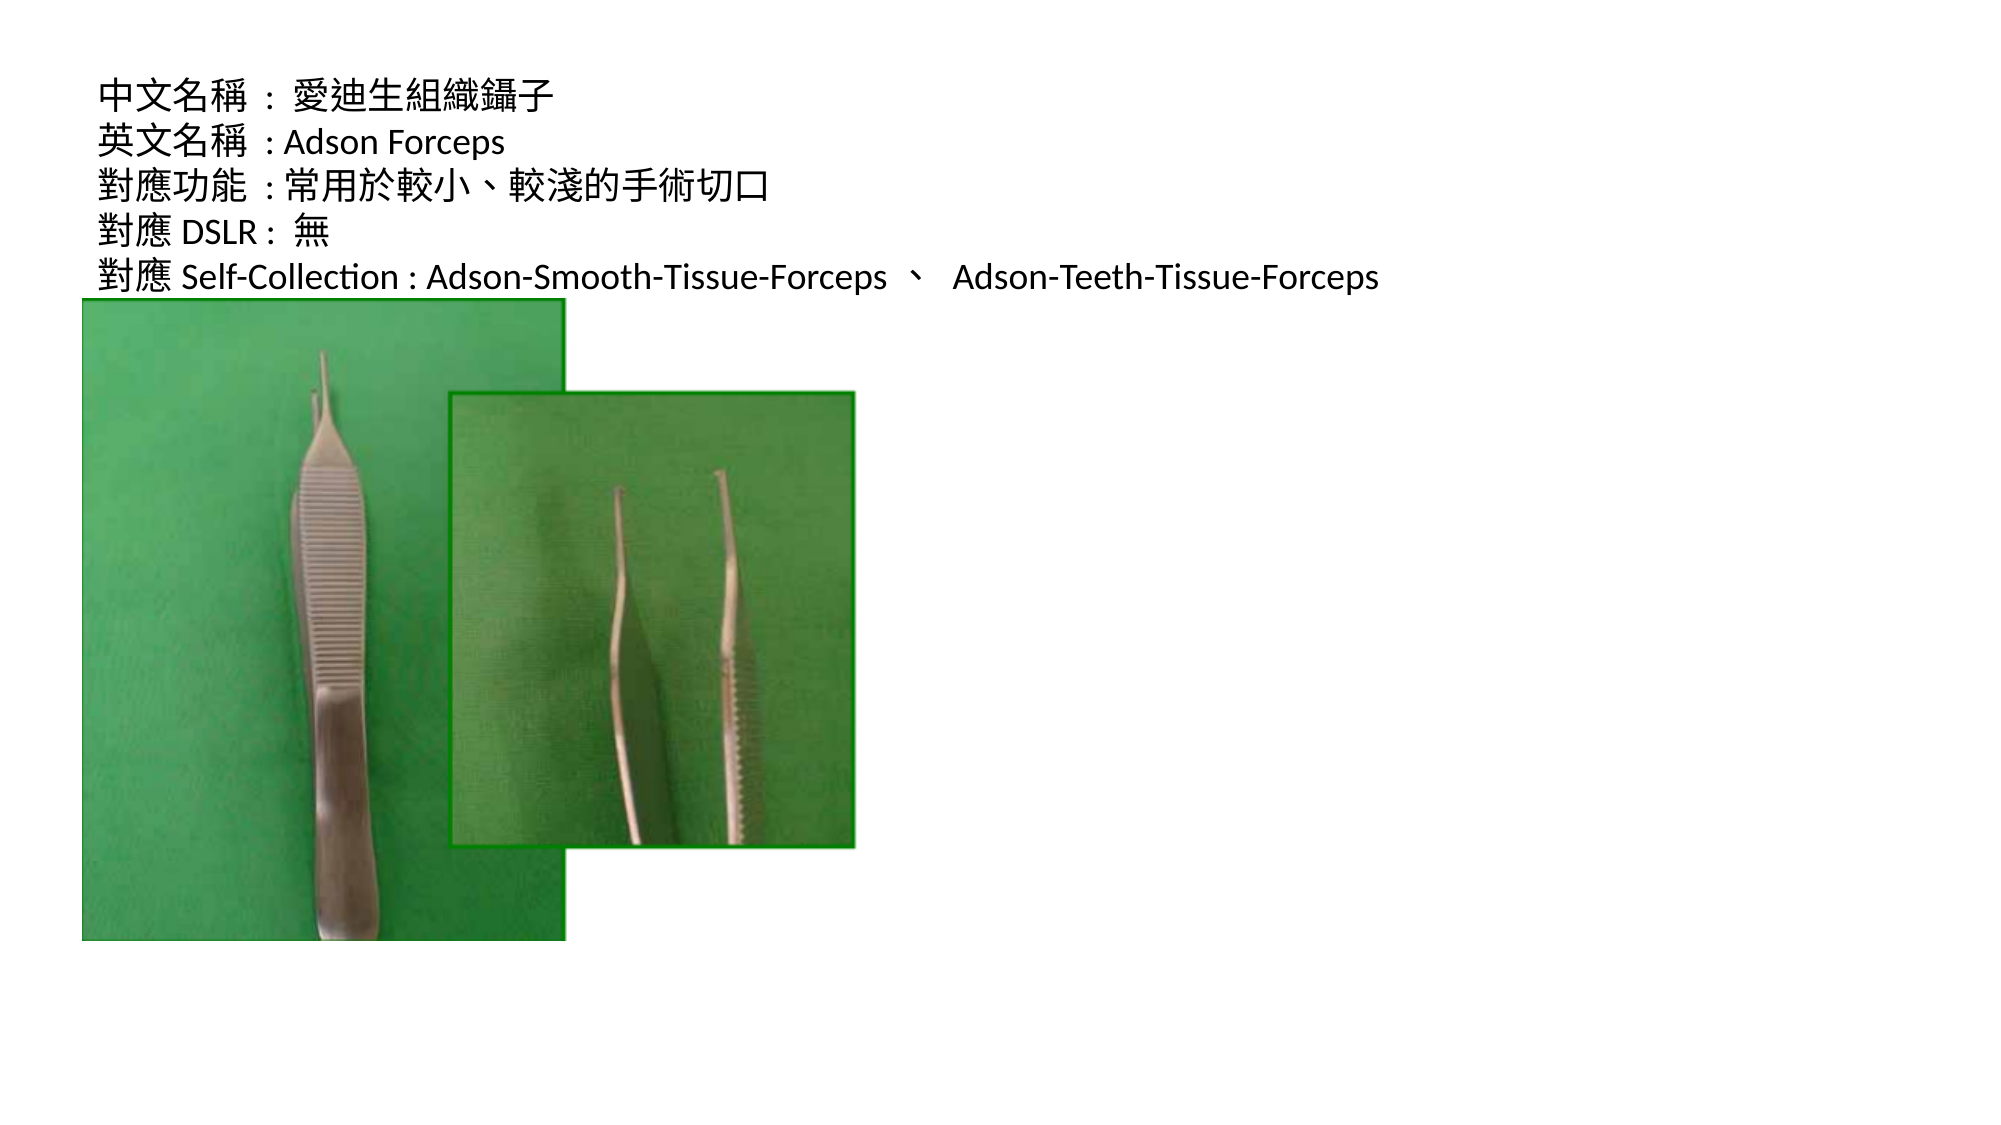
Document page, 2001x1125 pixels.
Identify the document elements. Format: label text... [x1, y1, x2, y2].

picture [82, 298, 858, 941]
text_box 中文名稱 : 愛迪生組織鑷子 英文名稱 : Adson Forceps 對應功能 :常用於較小、較淺的手術切口 對應DSLR : 無 對應Self-Collection : Adson-Smooth-Tissue-Forceps、 Adson-Teeth-Tissue-Forceps [82, 64, 1732, 304]
